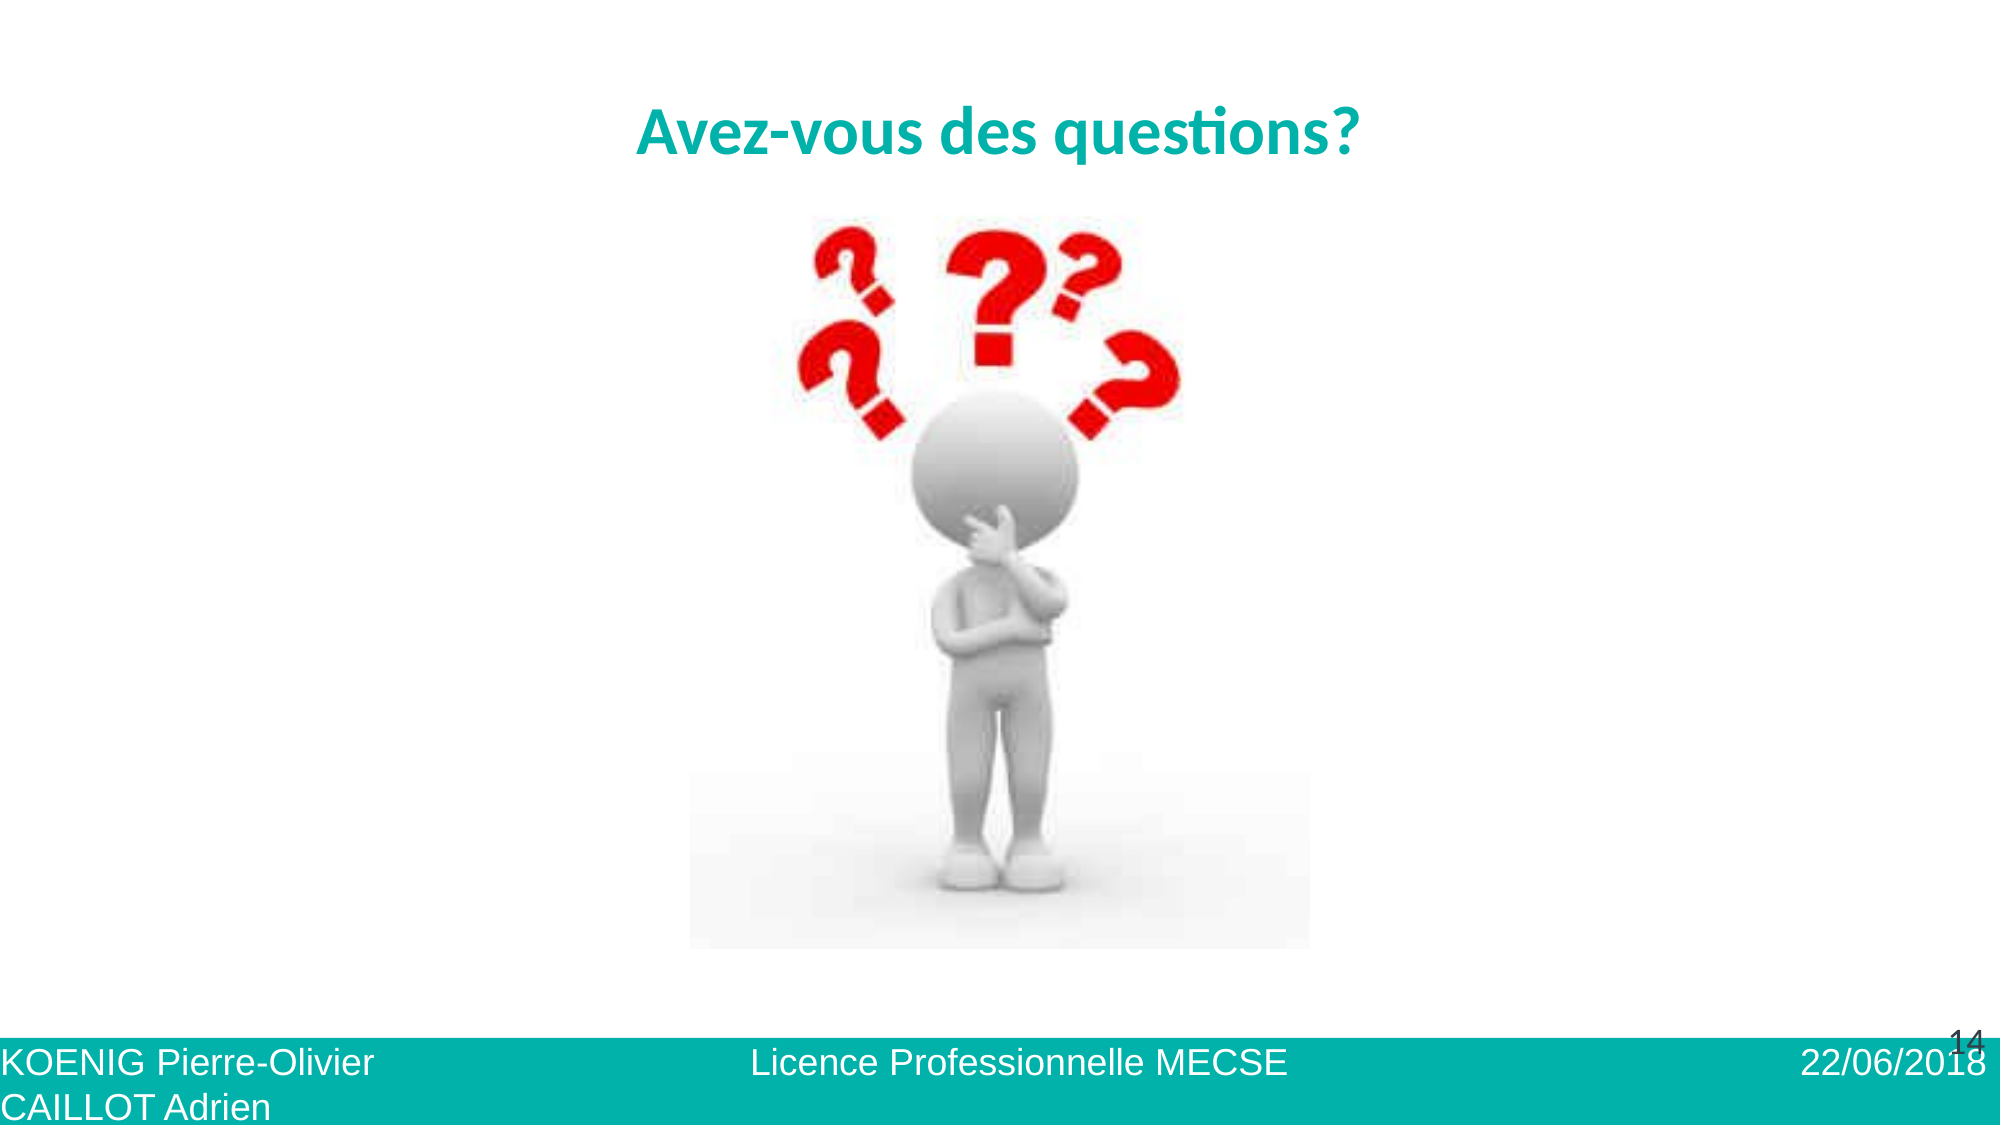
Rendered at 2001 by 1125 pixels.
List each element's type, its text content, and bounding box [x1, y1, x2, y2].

title Avez-vous des questions? [170, 53, 1830, 176]
slide_number 14 [1908, 1009, 2000, 1076]
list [689, 176, 1311, 949]
